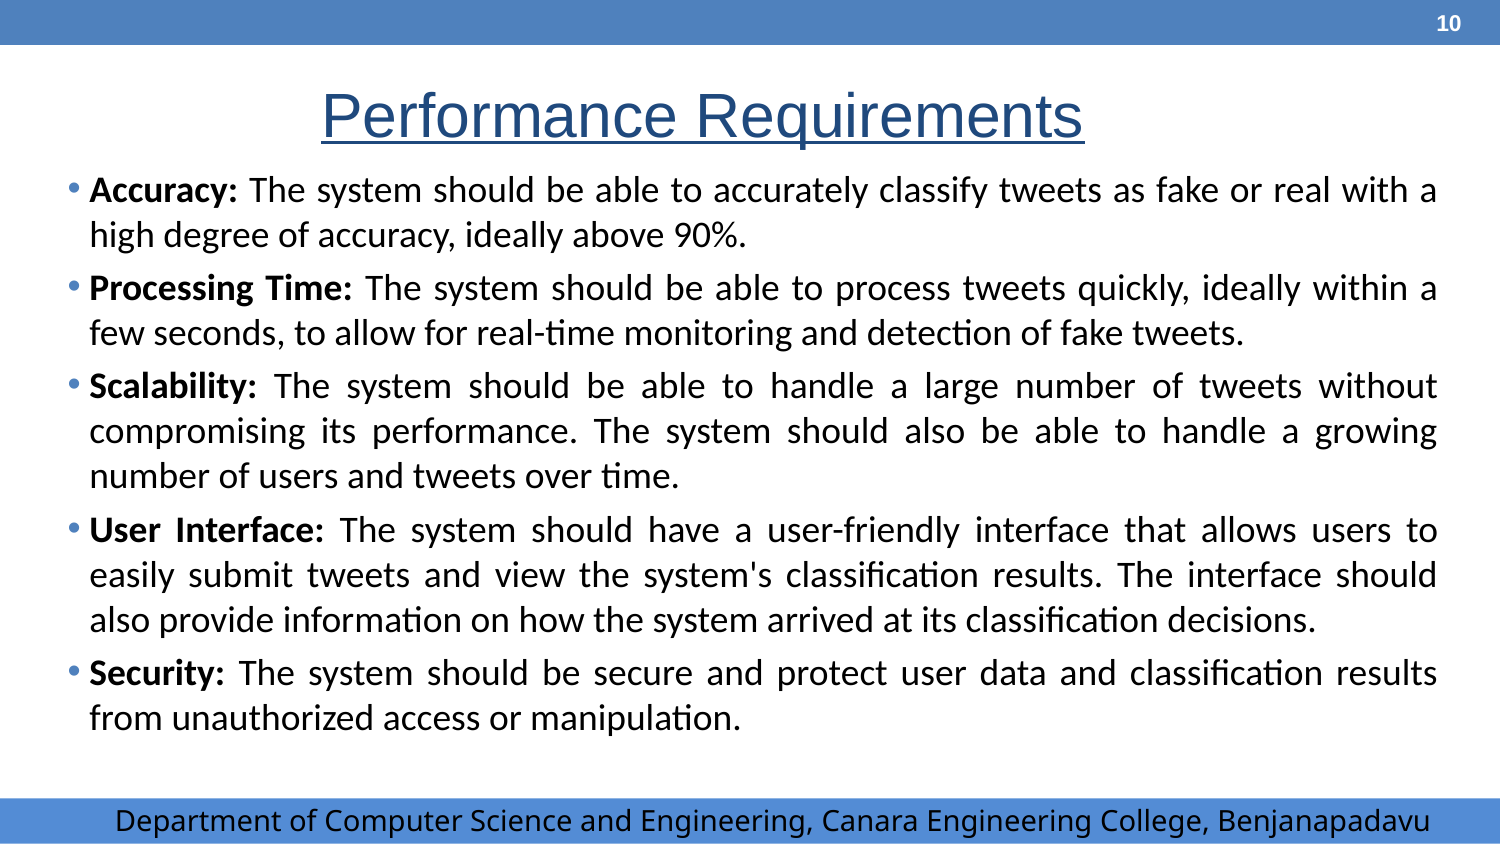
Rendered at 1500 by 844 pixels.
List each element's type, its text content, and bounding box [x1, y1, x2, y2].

text_box Accuracy: The system should be able to accurately classify tweets as fake or real with a high degree of accuracy, ideally above 90%. Processing Time: The system should be able to process tweets quickly, ideally within a few seconds, to allow for real-time monitoring and detection of fake tweets. Scalability: The system should be able to handle a large number of tweets without compromising its performance. The system should also be able to handle a growing number of users and tweets over time. User Interface: The system should have a user-friendly interface that allows users to easily submit tweets and view the system's classification results. The interface should also provide information on how the system arrived at its classification decisions. Security: The system should be secure and protect user data and classification results from unauthorized access or manipulation. [55, 159, 1451, 771]
slide_number ‹#› [1425, 1, 1500, 43]
text_box Performance Requirements [28, 65, 1378, 160]
